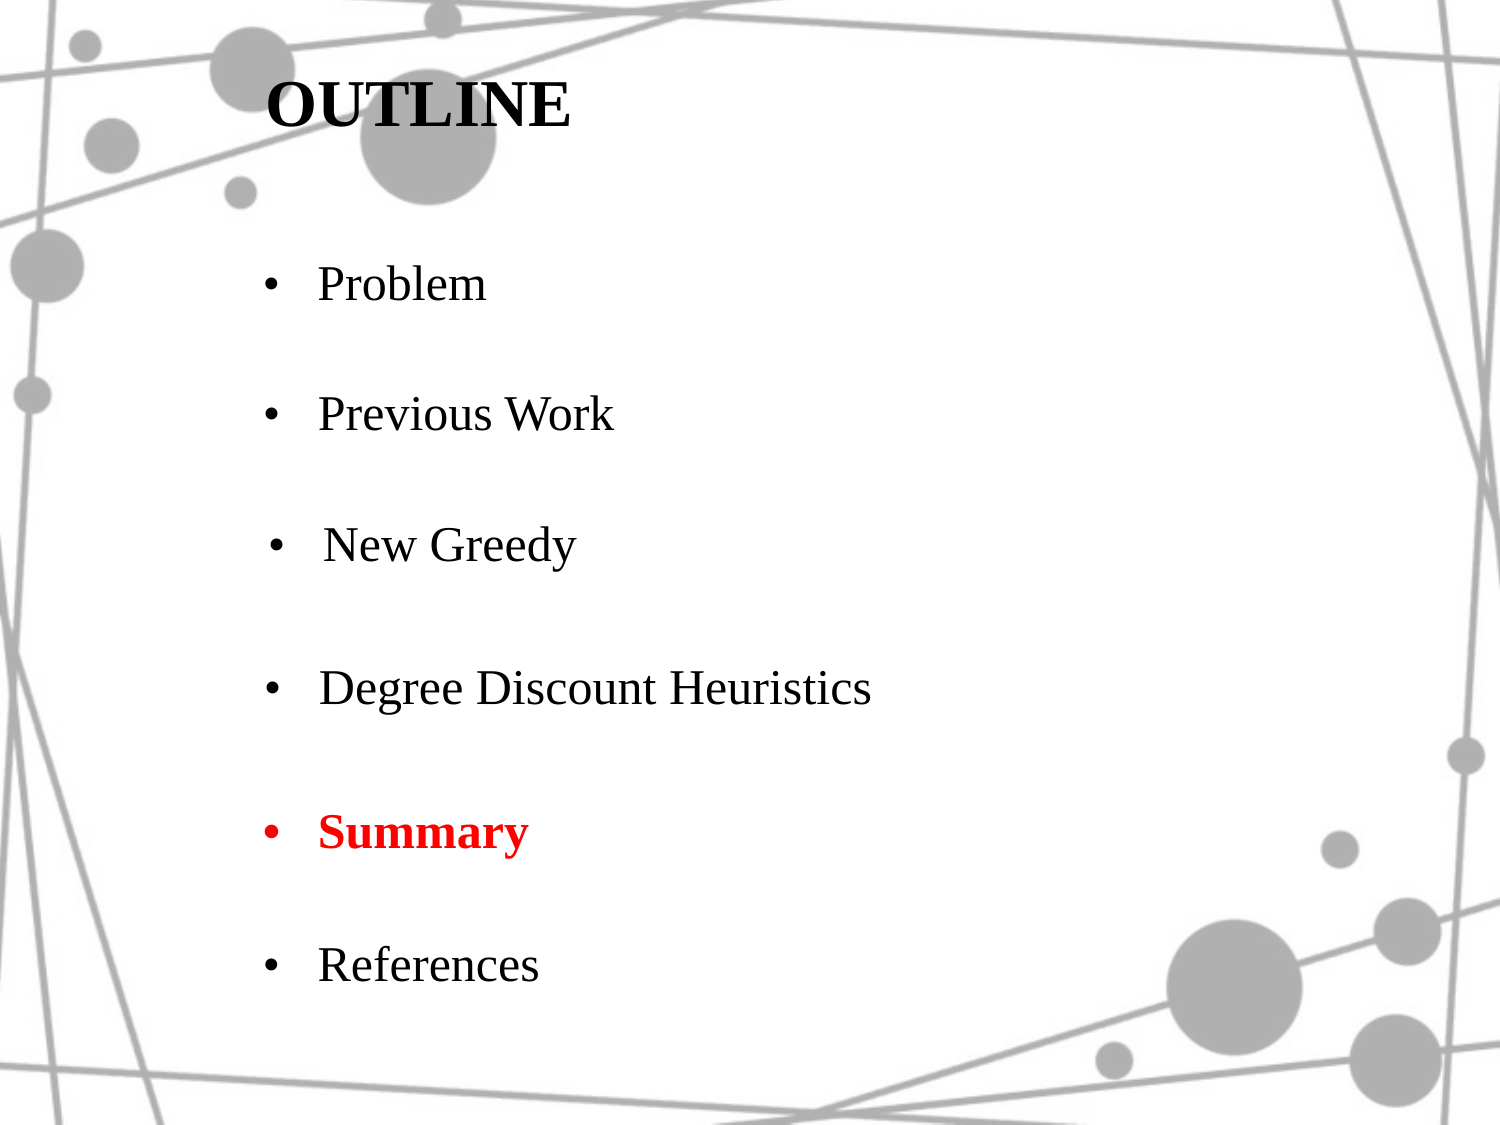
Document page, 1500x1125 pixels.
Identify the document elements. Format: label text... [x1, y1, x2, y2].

text_box OUTLINE [265, 79, 574, 147]
text_box • New Greedy [267, 516, 578, 579]
text_box • Summary [262, 804, 530, 866]
text_box • Previous Work [262, 386, 615, 449]
text_box • References [262, 937, 541, 1000]
text_box • Degree Discount Heuristics [263, 660, 873, 723]
text_box • Problem [262, 256, 488, 319]
